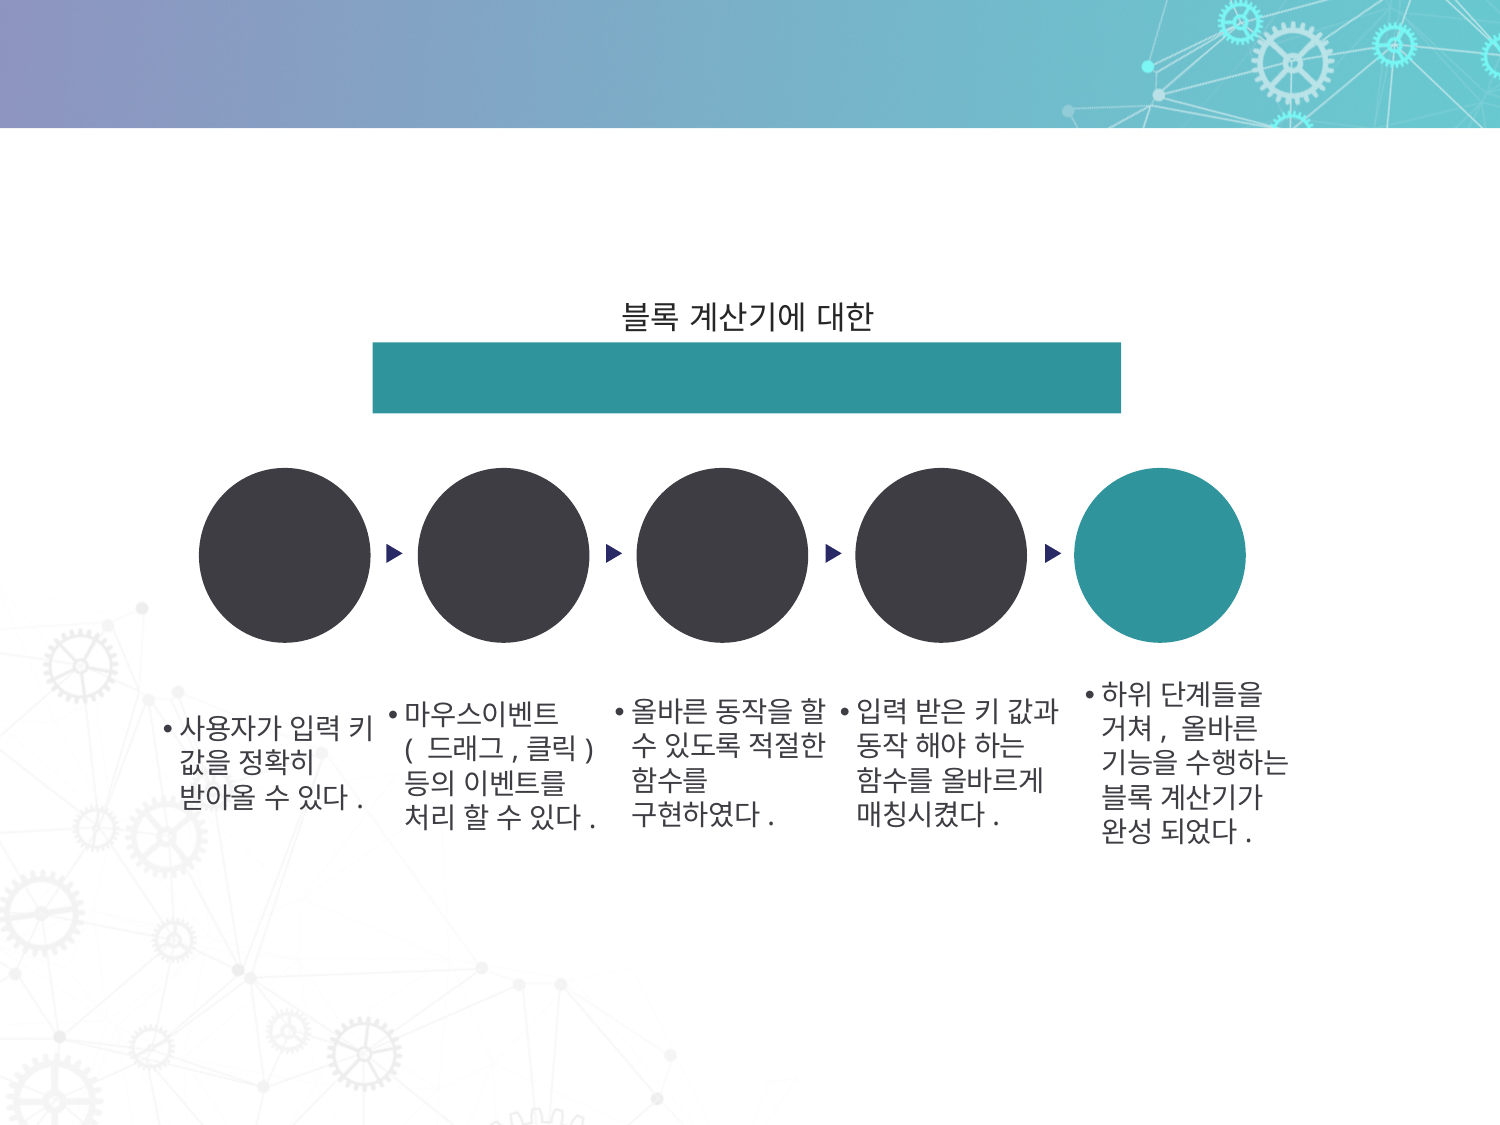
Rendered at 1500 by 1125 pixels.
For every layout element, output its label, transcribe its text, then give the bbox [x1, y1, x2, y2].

text_box [385, 542, 405, 565]
text_box [604, 542, 625, 565]
picture [0, 0, 1500, 1125]
text_box 마우스 이벤트 [416, 466, 591, 594]
text_box 올바른 키, 함수 매칭 [854, 466, 1029, 591]
text_box 하위 단계들을 거쳐, 올바른 기능을 수행하는 블록 계산기가 완성 되었다. [1069, 591, 1331, 934]
text_box 사용자가 입력 키 값을 정확히 받아올 수 있다. [147, 591, 392, 934]
text_box 입력 받은 키 값과 동작 해야 하는 함수를 올바르게 매칭시켰다. [824, 591, 1069, 934]
text_box 함수 이벤트 [635, 466, 810, 591]
title 구현 측면 [36, 26, 1331, 113]
text_box 블록 계산기에 대한 [169, 242, 1328, 391]
text_box 키보드 입력 [197, 466, 372, 644]
text_box 구현도 평가 [372, 341, 1122, 414]
text_box 마우스이벤트( 드래그,클릭) 등의 이벤트를 처리 할 수 있다. [372, 594, 617, 937]
text_box [1044, 542, 1064, 565]
text_box [824, 542, 844, 565]
text_box 계산기 구현 [1073, 466, 1247, 591]
text_box 올바른 동작을 할 수 있도록 적절한 함수를 구현하였다. [599, 591, 824, 934]
